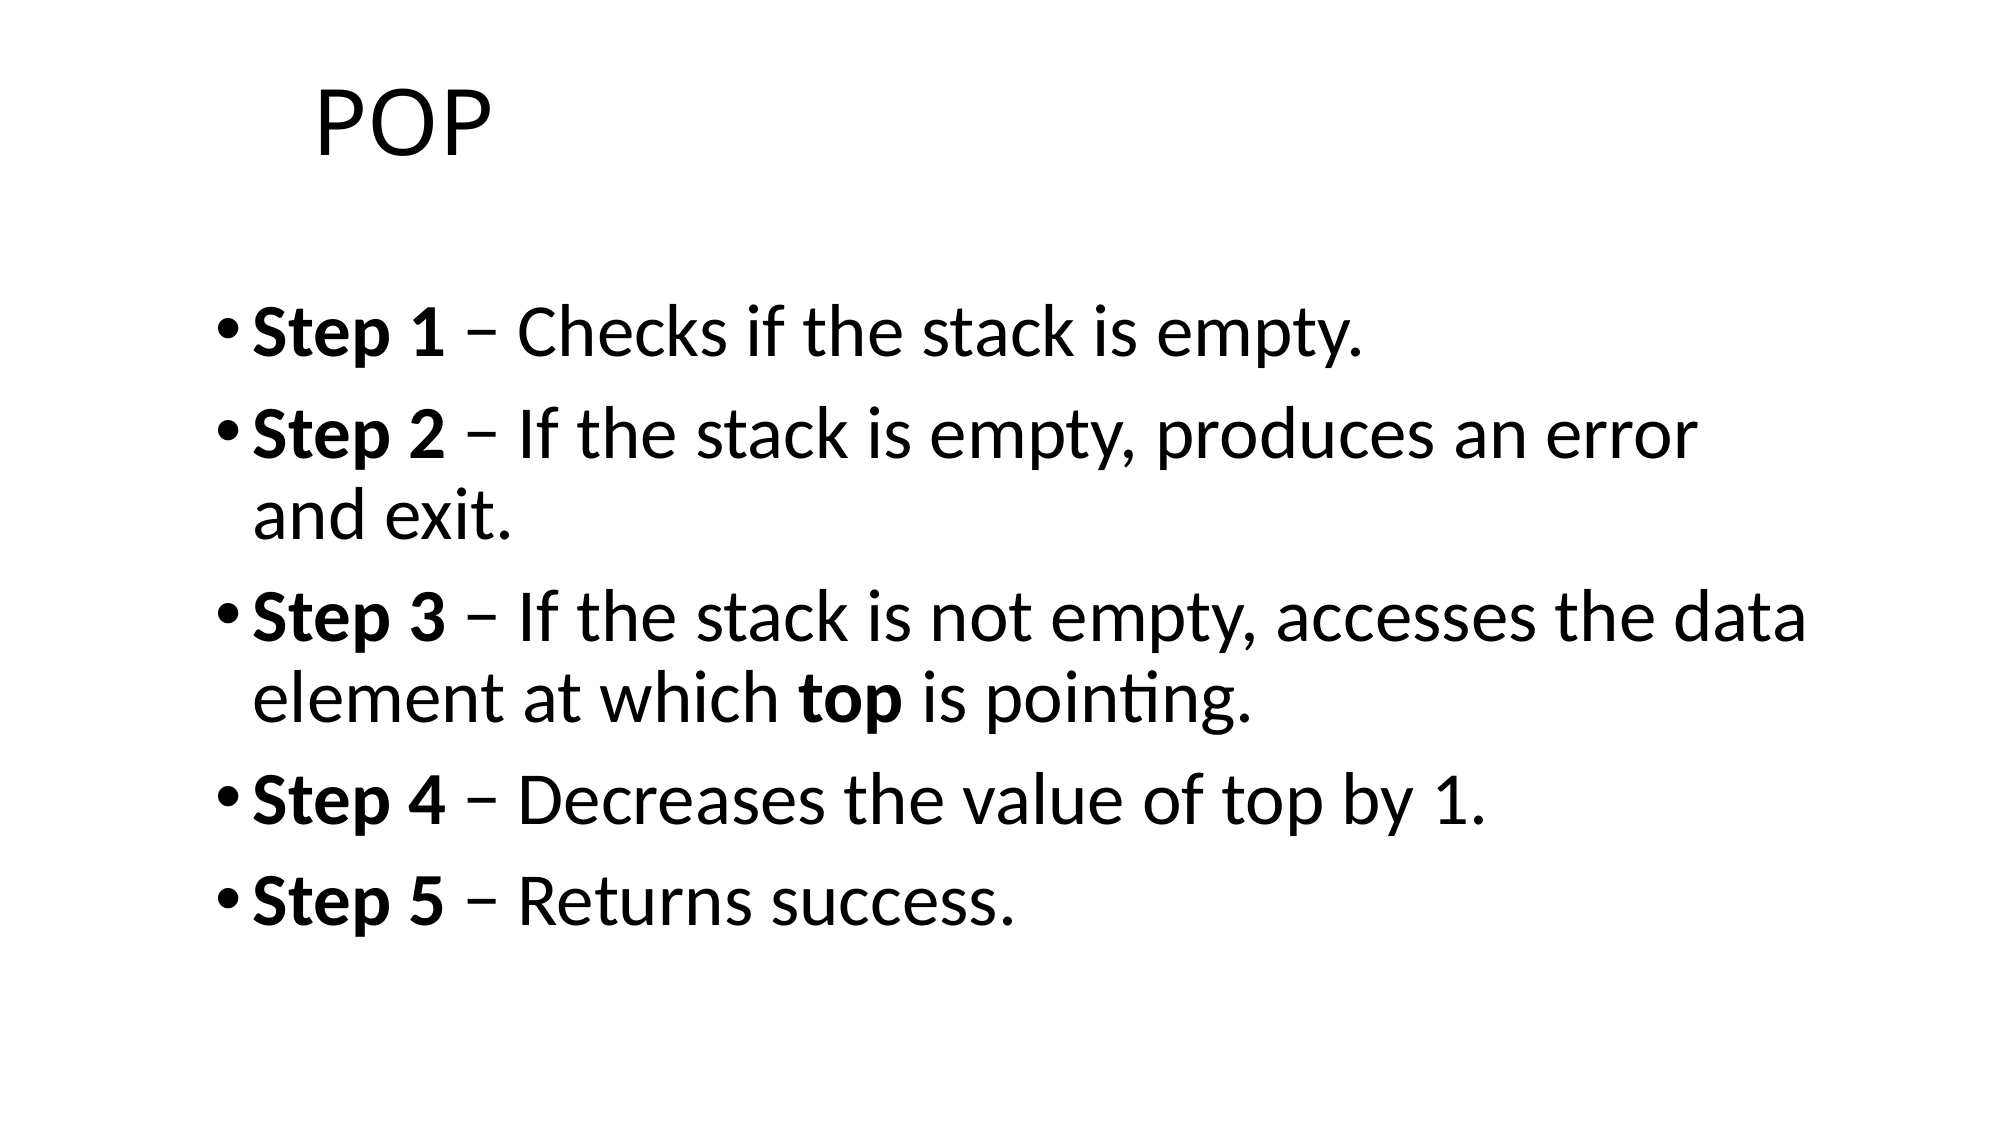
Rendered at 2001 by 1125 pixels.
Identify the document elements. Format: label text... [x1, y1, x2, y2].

list Step 1 − Checks if the stack is empty. Step 2 − If the stack is empty, produces an error and exit. Step 3 − If the stack is not empty, accesses the data element at which top is pointing. Step 4 − Decreases the value of top by 1. Step 5 − Returns success. [200, 284, 1826, 957]
title POP [296, 63, 1729, 188]
